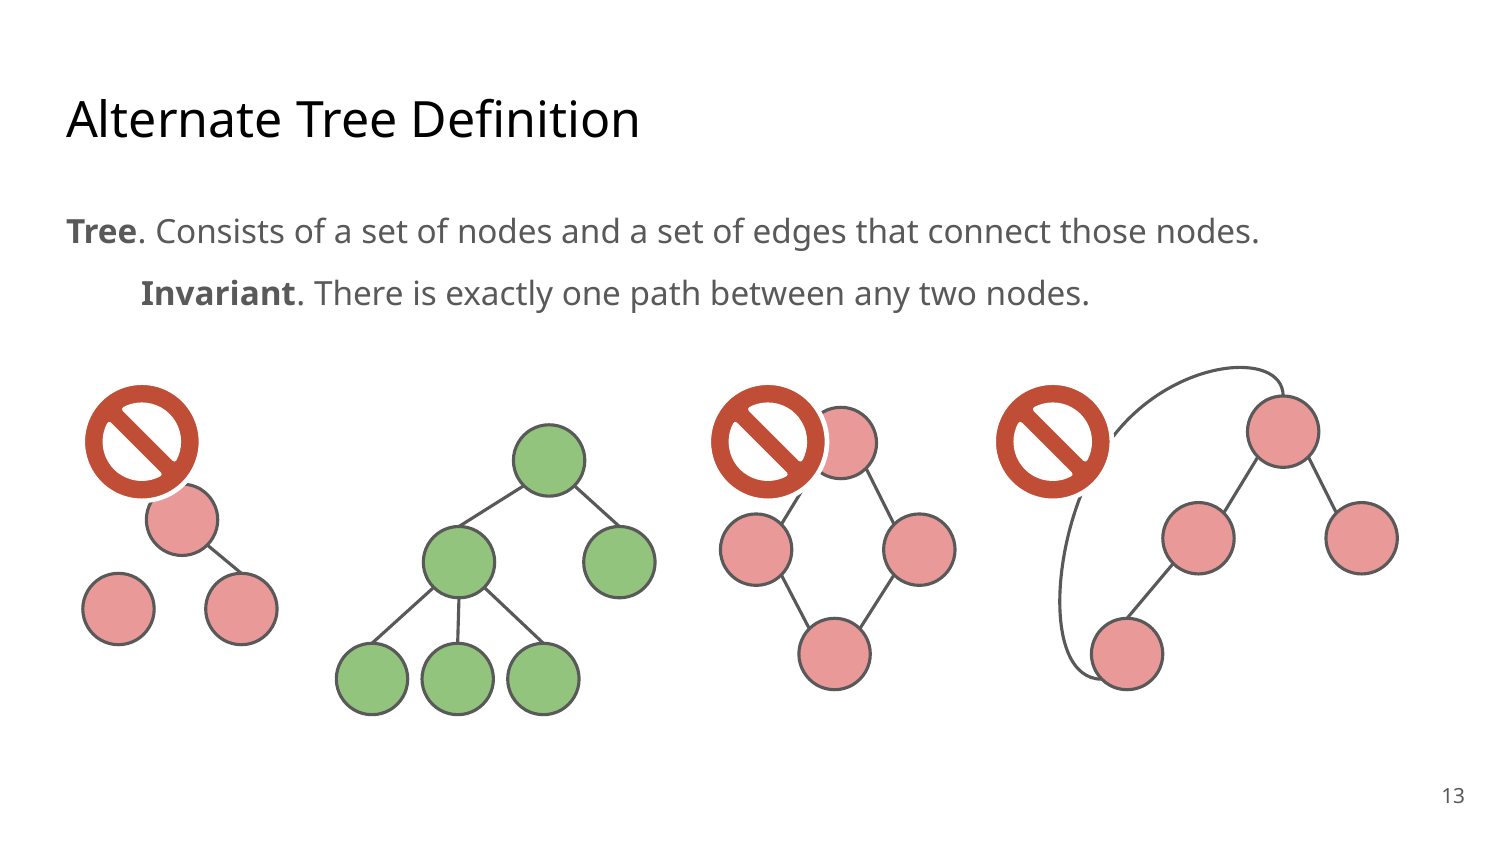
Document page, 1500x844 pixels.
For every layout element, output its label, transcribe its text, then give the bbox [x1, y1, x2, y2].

text_box [82, 382, 201, 482]
text_box [993, 382, 1090, 501]
text_box [708, 415, 715, 469]
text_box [335, 424, 656, 715]
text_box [1091, 395, 1398, 690]
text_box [720, 407, 956, 690]
text_box [720, 382, 815, 406]
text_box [82, 483, 278, 645]
title Alternate Tree Definition [51, 72, 1449, 167]
list Tree. Consists of a set of nodes and a set of edges that connect those nodes. Invariant. There is exactly one path between any two nodes. [51, 189, 1449, 324]
slide_number ‹#› [1389, 764, 1480, 830]
